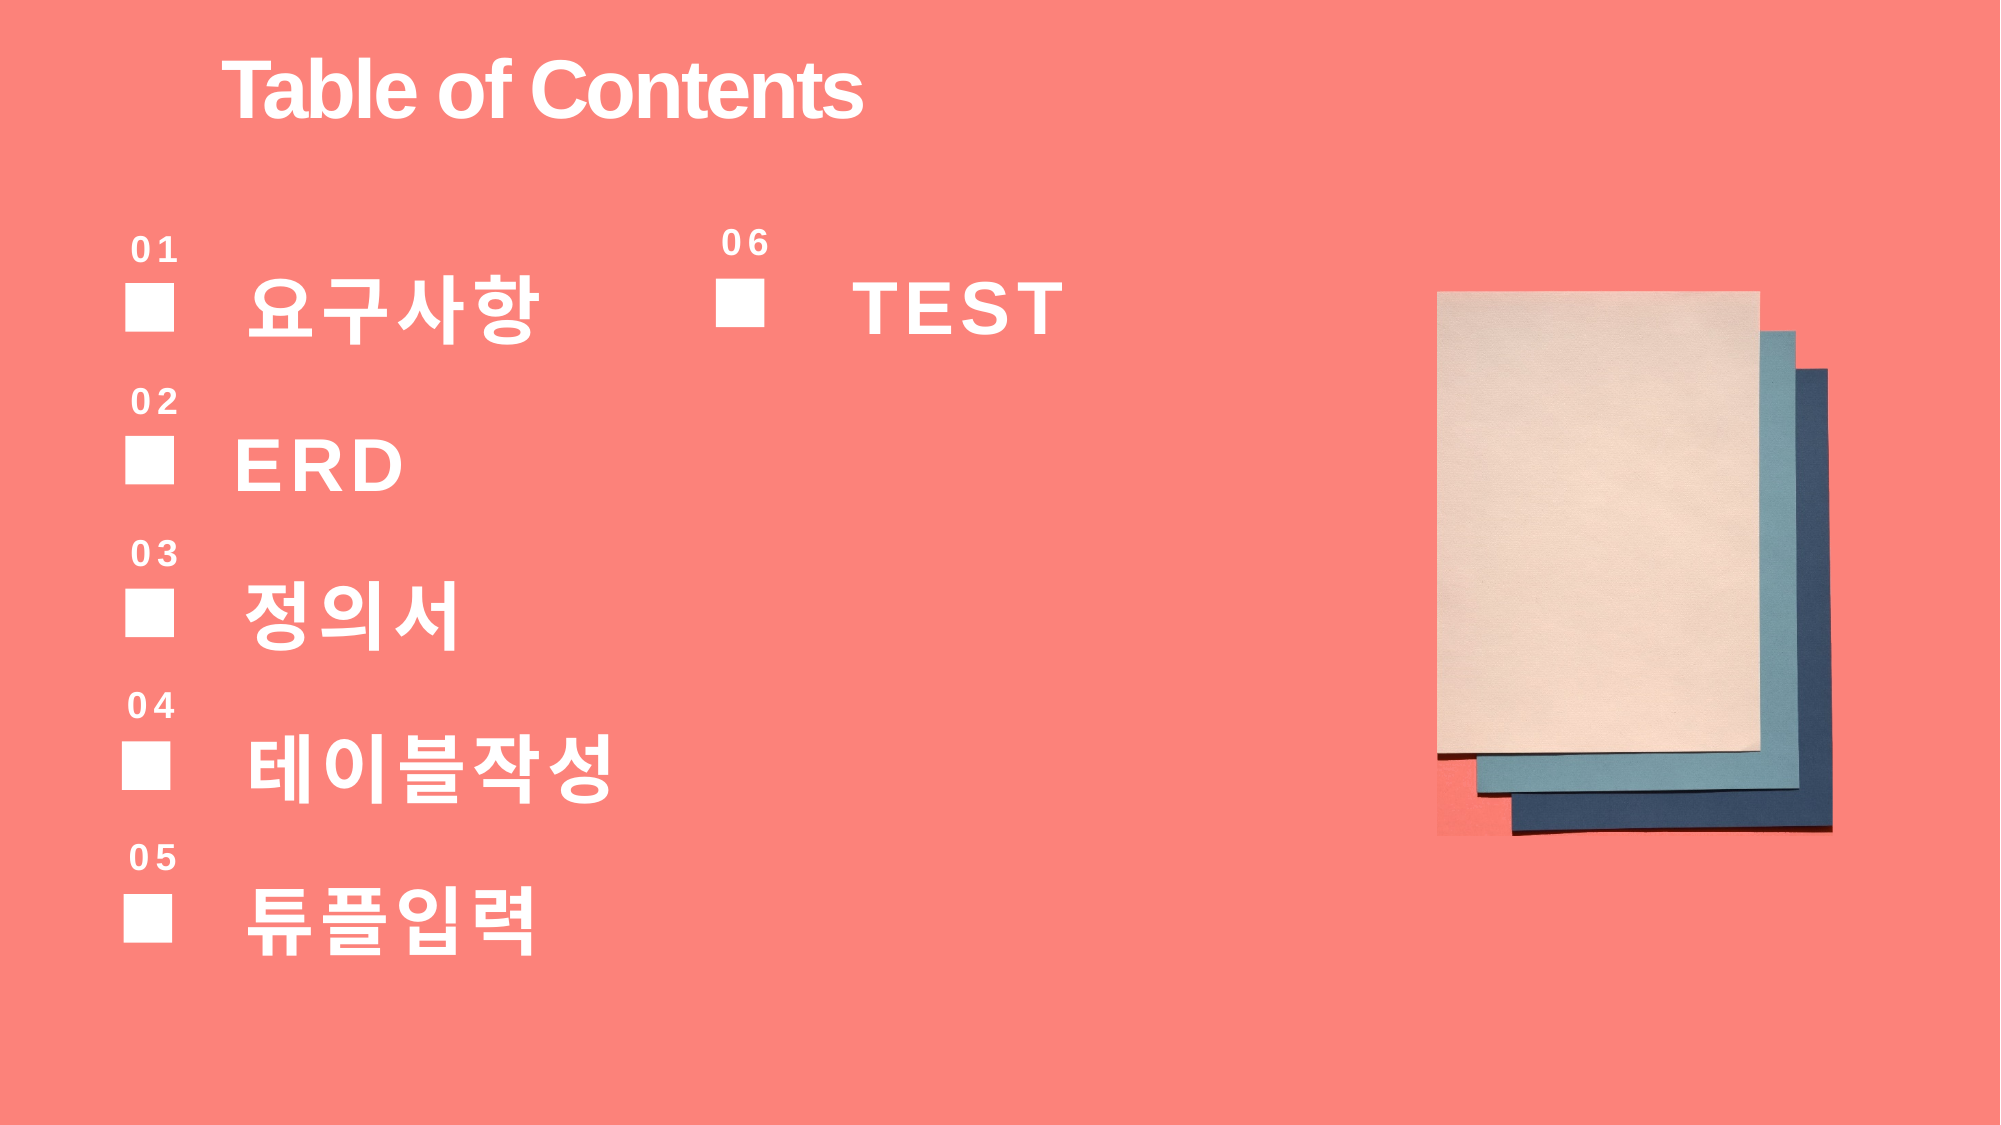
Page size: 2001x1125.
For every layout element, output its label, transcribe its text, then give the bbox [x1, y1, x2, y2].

text_box 05 [92, 825, 214, 886]
text_box 튜플입력 [230, 867, 555, 973]
picture [1437, 289, 1833, 836]
text_box TEST [837, 252, 1078, 357]
text_box 01 [93, 217, 215, 278]
text_box [124, 588, 175, 638]
text_box 정의서 [228, 561, 478, 667]
text_box ERD [218, 409, 420, 514]
text_box [124, 435, 175, 485]
text_box 02 [93, 369, 215, 430]
text_box [715, 278, 766, 328]
text_box 요구사항 [231, 256, 557, 362]
text_box Table of Contents [206, 28, 883, 143]
text_box 04 [90, 673, 212, 734]
text_box [123, 893, 173, 944]
text_box [124, 282, 175, 333]
text_box [121, 740, 171, 791]
text_box 03 [93, 521, 215, 582]
text_box 06 [684, 210, 806, 271]
text_box 테이블작성 [231, 714, 632, 820]
